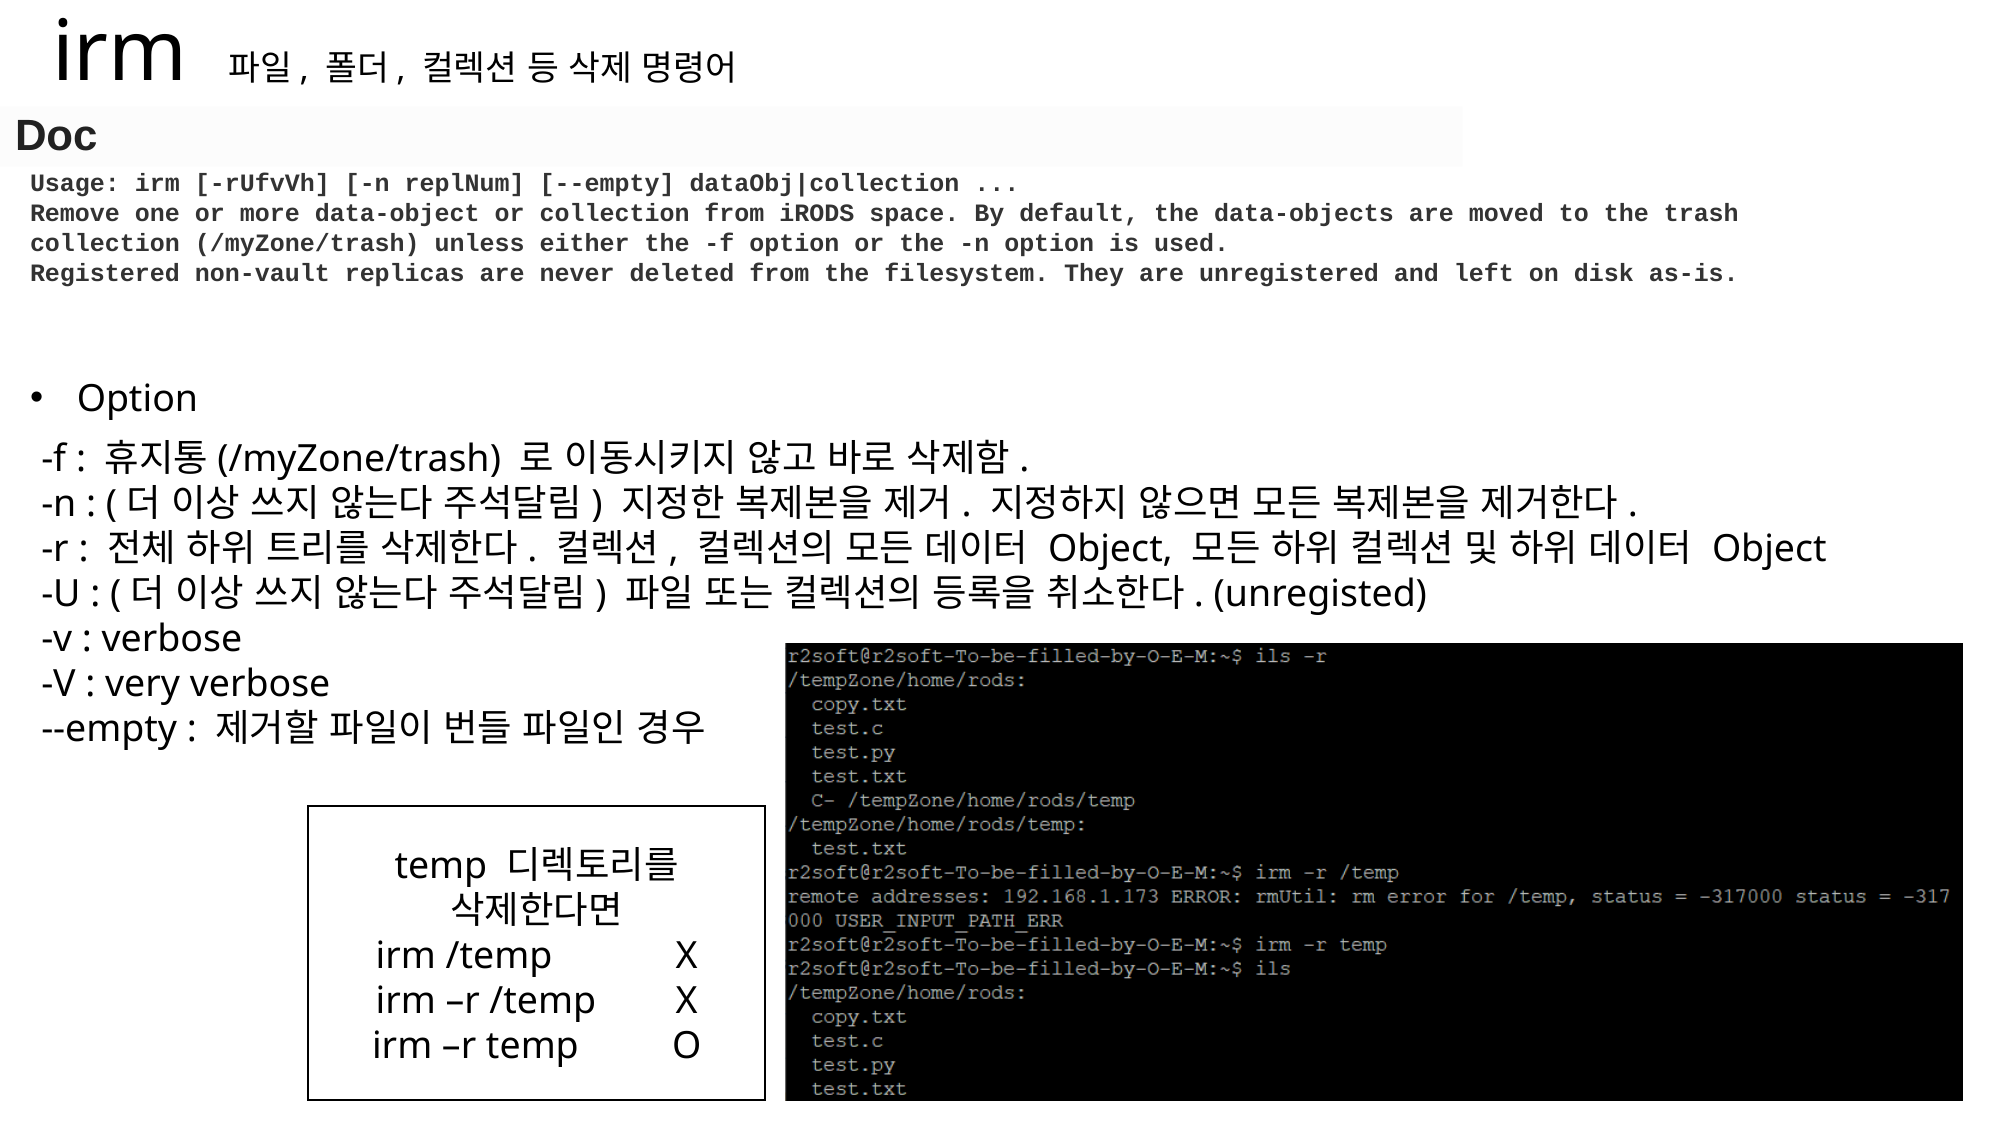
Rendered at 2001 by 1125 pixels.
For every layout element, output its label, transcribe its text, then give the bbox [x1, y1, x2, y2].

picture [784, 643, 1963, 1101]
text_box temp 디렉토리를 삭제한다면 irm /temp X irm –r /temp X irm –r temp O [307, 805, 766, 1101]
text_box Doc [0, 106, 1463, 167]
text_box Option [15, 366, 751, 427]
text_box -f : 휴지통(/myZone/trash) 로 이동시키지 않고 바로 삭제함. -n : (더 이상 쓰지 않는다 주석달림) 지정한 복제본을 제거. 지정하지 않으면 모든 복제본을 제거한다. -r : 전체 하위 트리를 삭제한다. 컬렉션, 컬렉션의 모든 데이터 Object, 모든 하위 컬렉션 및 하위 데이터 Object -U : (더 이상 쓰지 않는다 주석달림) 파일 또는 컬렉션의 등록을 취소한다. (unregisted) -v : verbose -V : very verbose --empty : 제거할 파일이 번들 파일인 경우 [26, 427, 1963, 757]
text_box Usage: irm [-rUfvVh] [-n replNum] [--empty] dataObj|collection ... Remove one or more data-object or collection from iRODS space. By default, the data-objects are moved to the trash collection (/myZone/trash) unless either the -f option or the -n option is used. Registered non-vault replicas are never deleted from the filesystem. They are unregistered and left on disk as-is. [15, 159, 1886, 295]
text_box irm 파일, 폴더, 컬렉션 등 삭제 명령어 [15, 0, 1725, 107]
